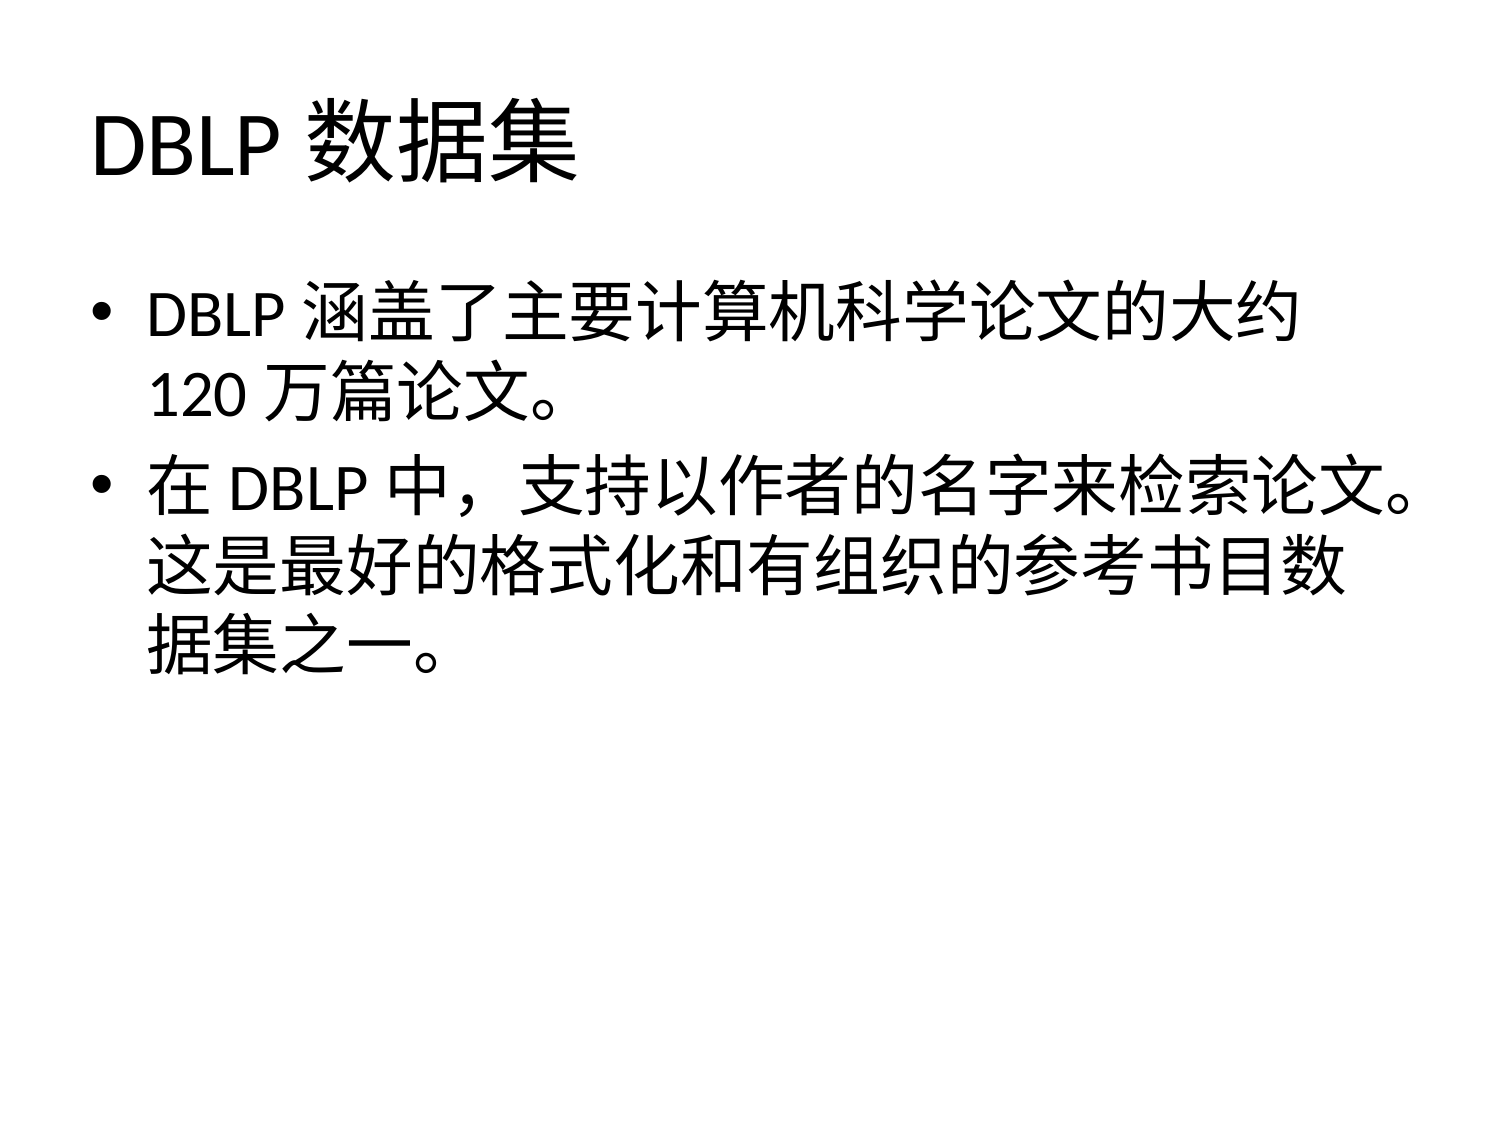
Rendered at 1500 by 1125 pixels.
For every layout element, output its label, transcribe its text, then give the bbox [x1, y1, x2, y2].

title DBLP数据集 [75, 45, 1425, 233]
list DBLP涵盖了主要计算机科学论文的大约120万篇论文。 在DBLP中，支持以作者的名字来检索论文。这是最好的格式化和有组织的参考书目数据集之一。 [75, 262, 1425, 1005]
